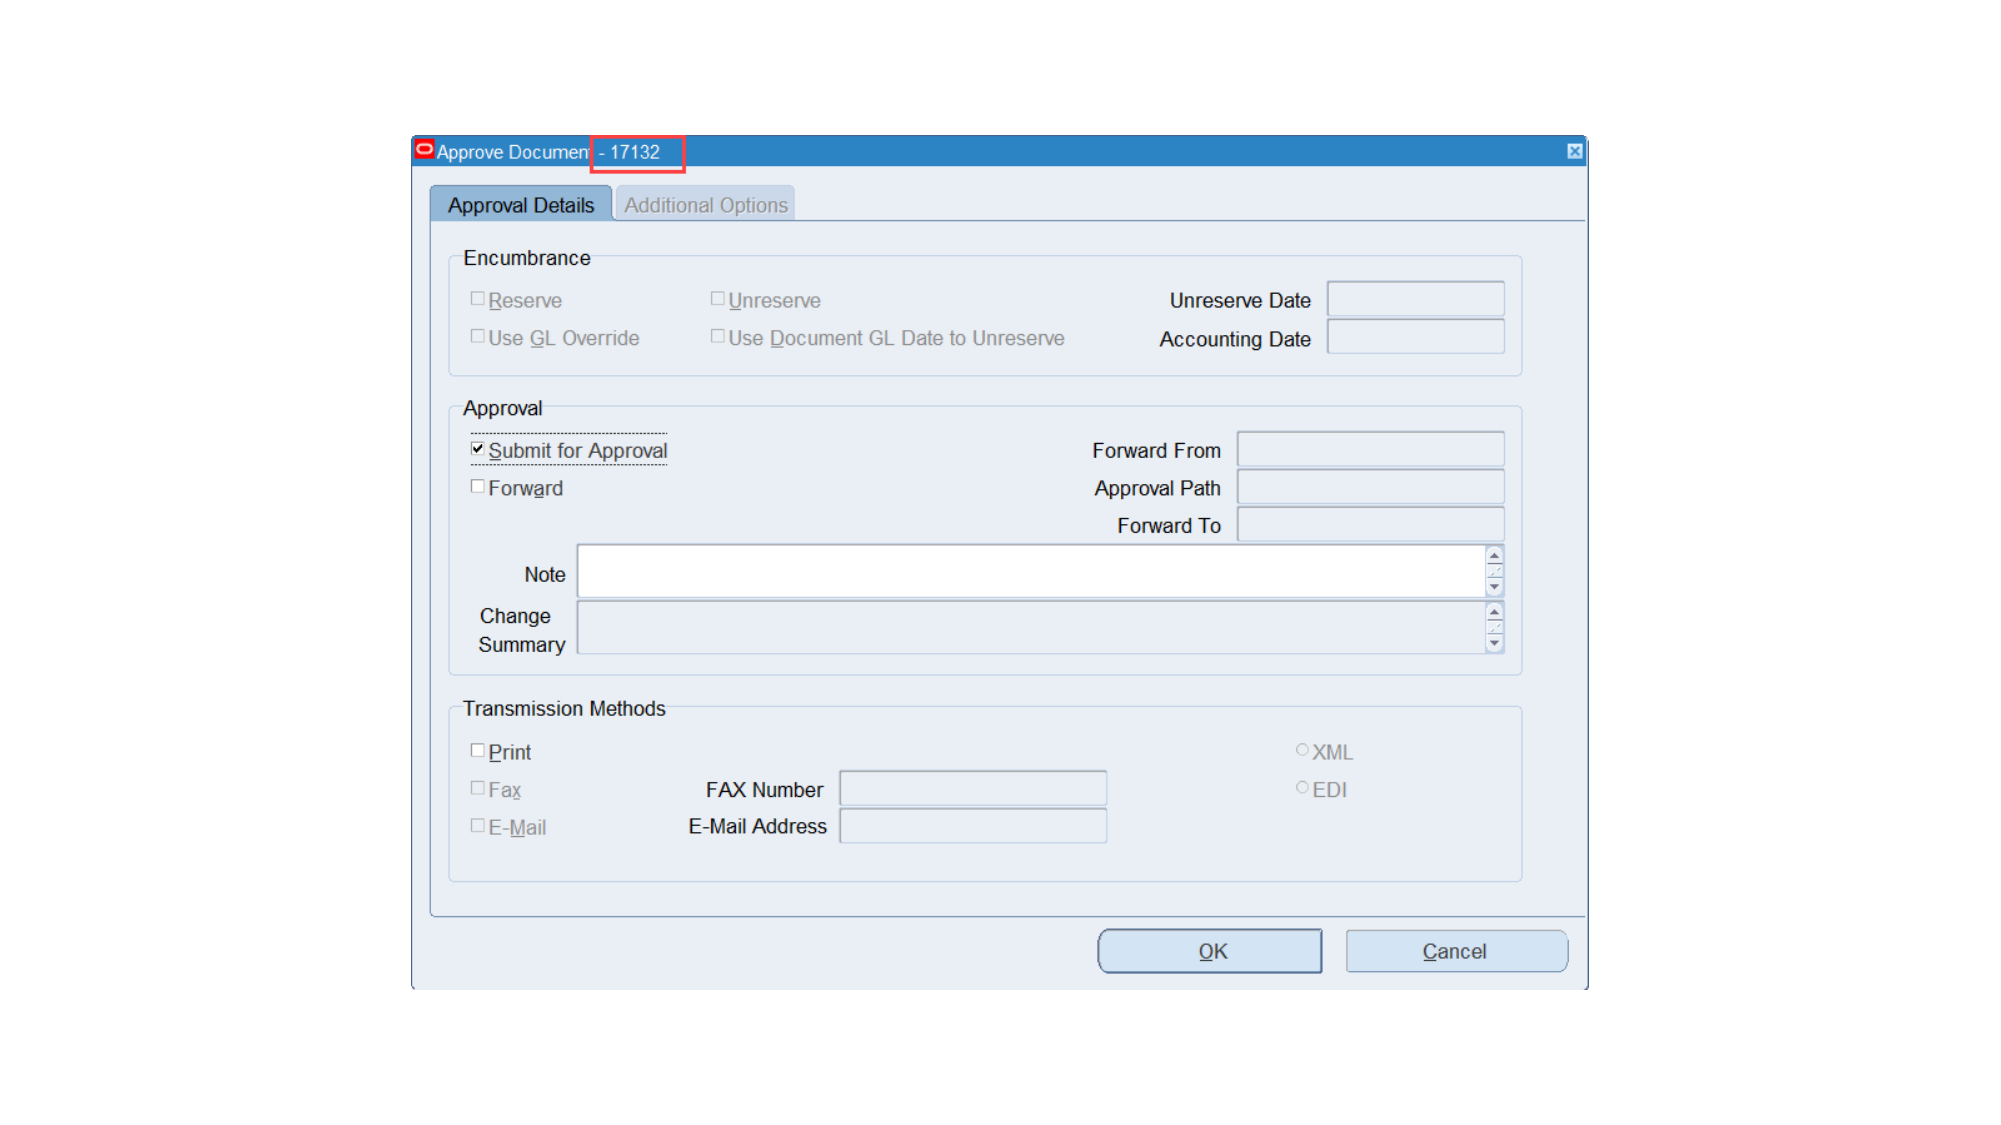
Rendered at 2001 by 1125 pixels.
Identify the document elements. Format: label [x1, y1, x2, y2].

picture [411, 135, 1589, 990]
